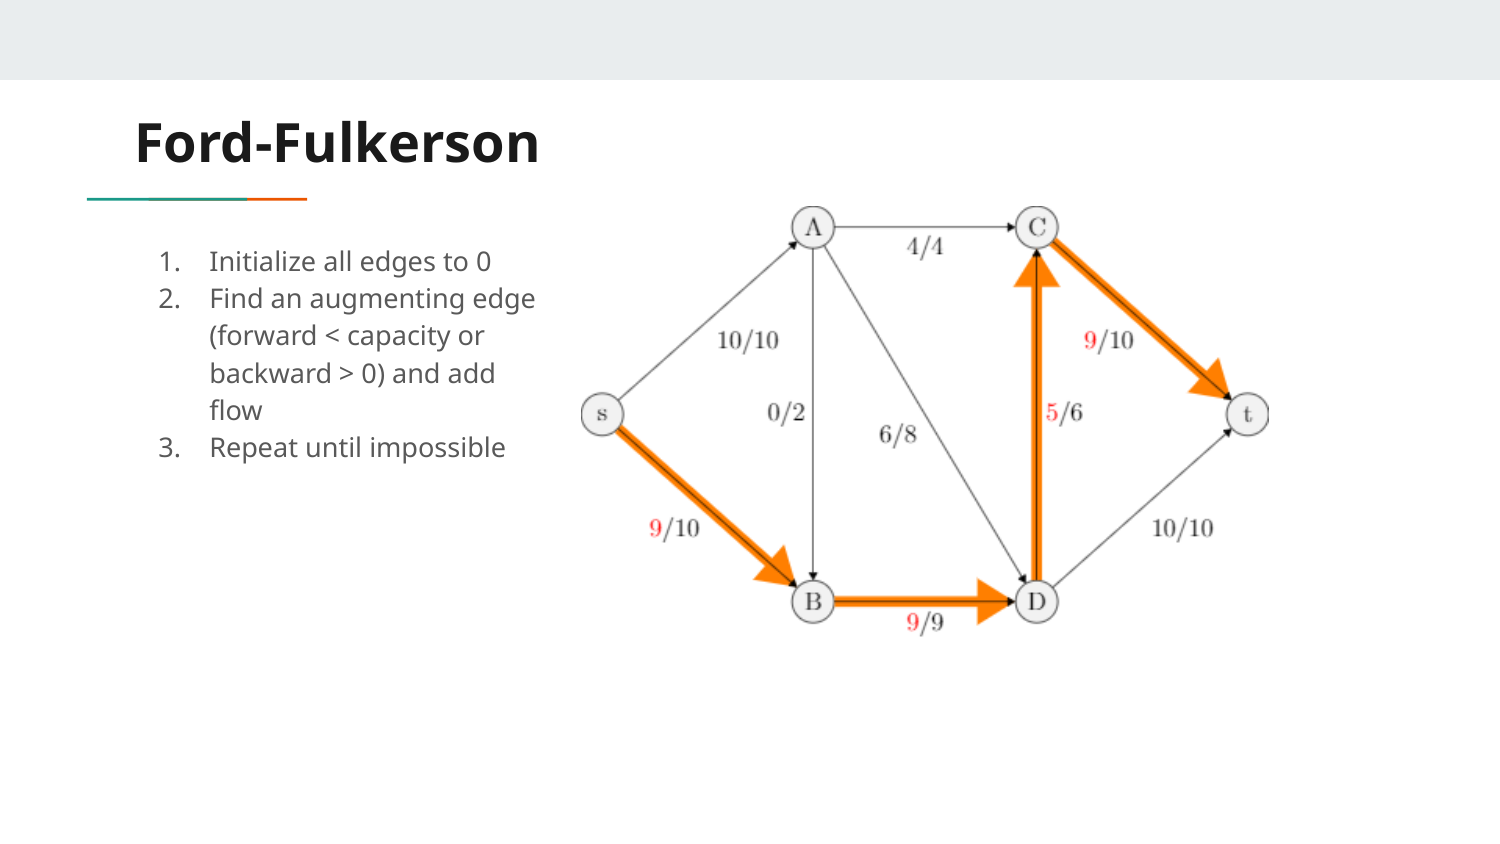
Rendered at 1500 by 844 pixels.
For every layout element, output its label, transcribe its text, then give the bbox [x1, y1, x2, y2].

list Initialize all edges to 0 Find an augmenting edge (forward < capacity or backward > 0) and add flow Repeat until impossible [119, 224, 557, 596]
title Ford-Fulkerson [119, 93, 1381, 182]
picture [581, 206, 1270, 643]
